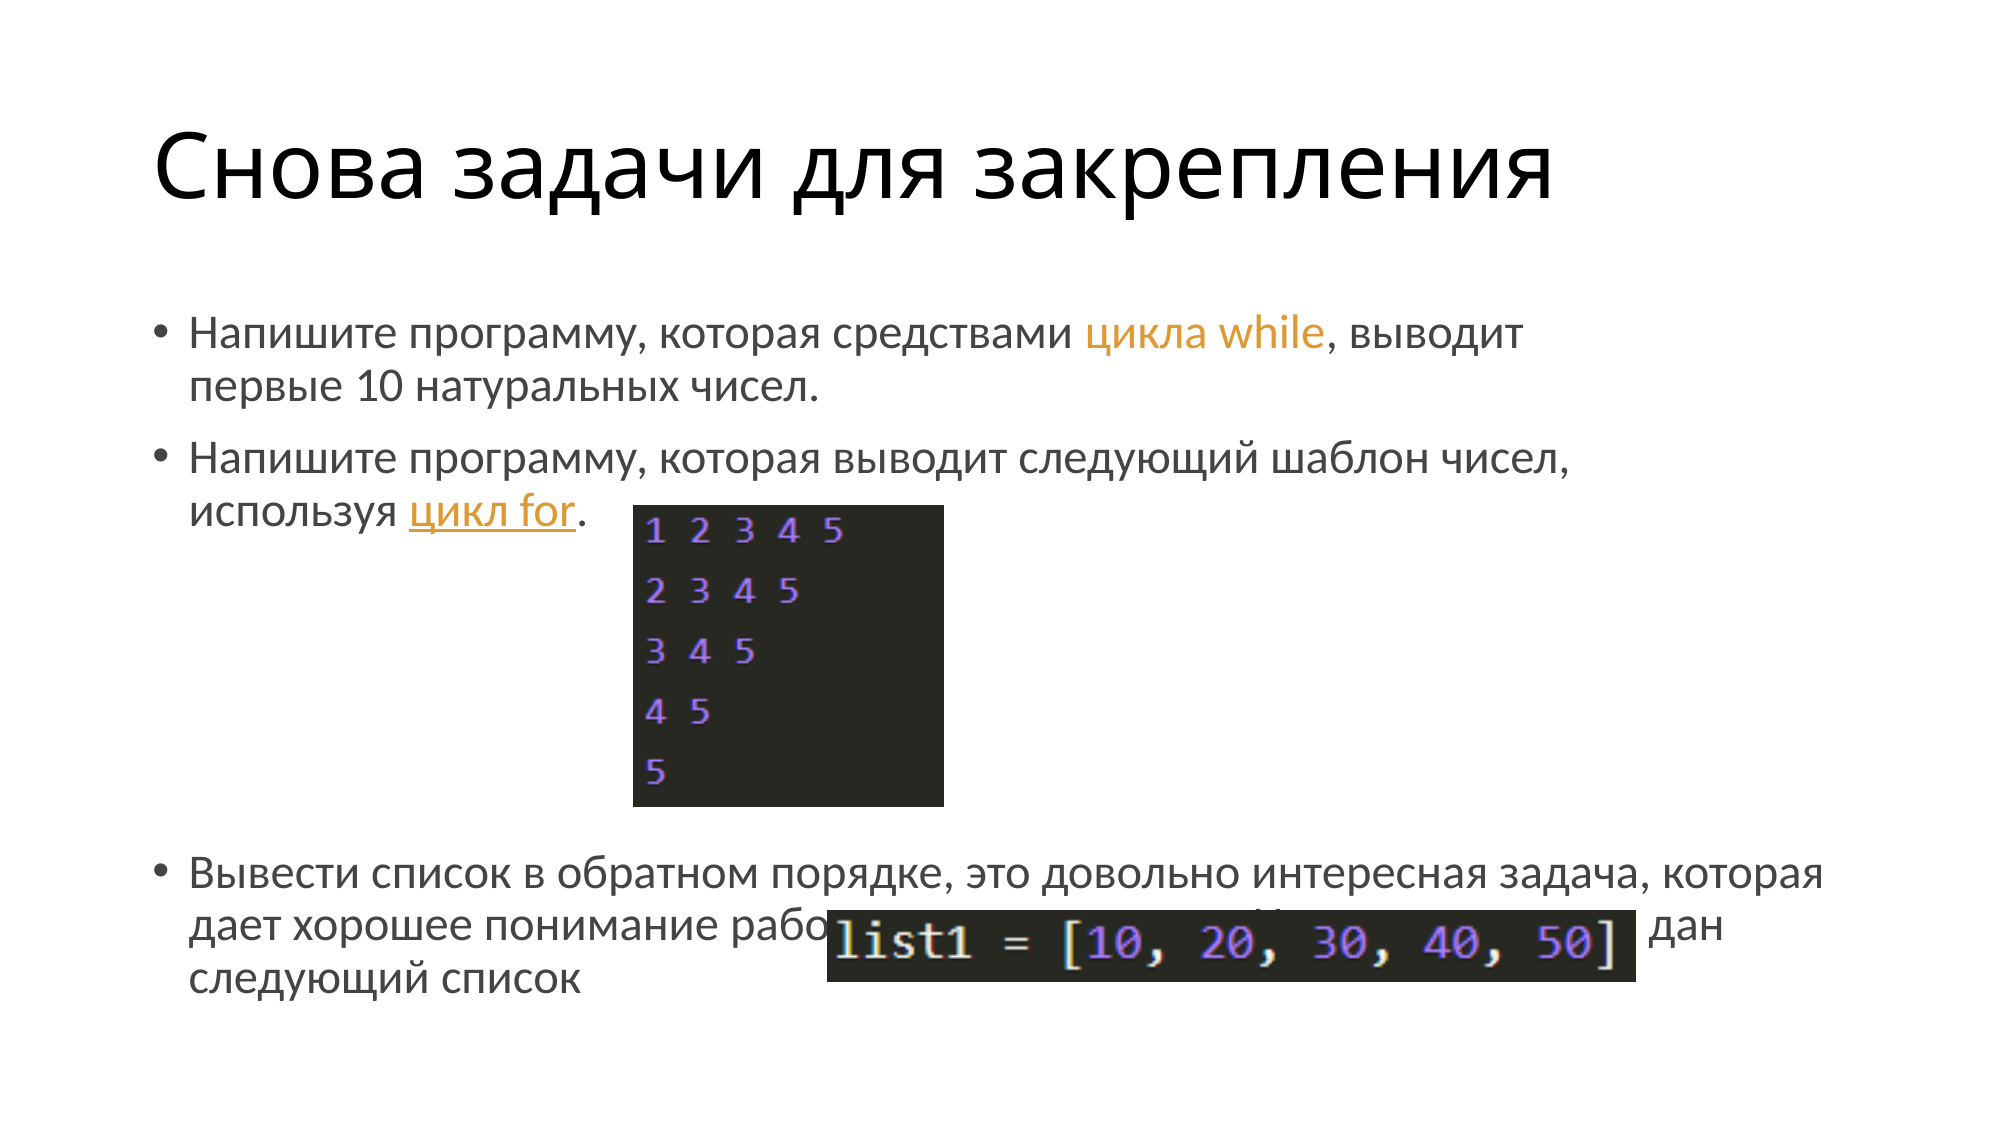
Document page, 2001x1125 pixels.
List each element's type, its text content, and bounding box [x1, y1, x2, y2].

picture [827, 910, 1636, 982]
list Напишите программу, которая средствами цикла while, выводит первые 10 натуральных чисел. Напишите программу, которая выводит следующий шаблон чисел, используя цикл for. Вывести список в обратном порядке, это довольно интересная задача, которая дает хорошее понимание работы списка с циклом. И так, задача ясна, дан следующий список [137, 299, 1863, 1014]
picture [633, 505, 944, 808]
title Снова задачи для закрепления [137, 59, 1863, 278]
